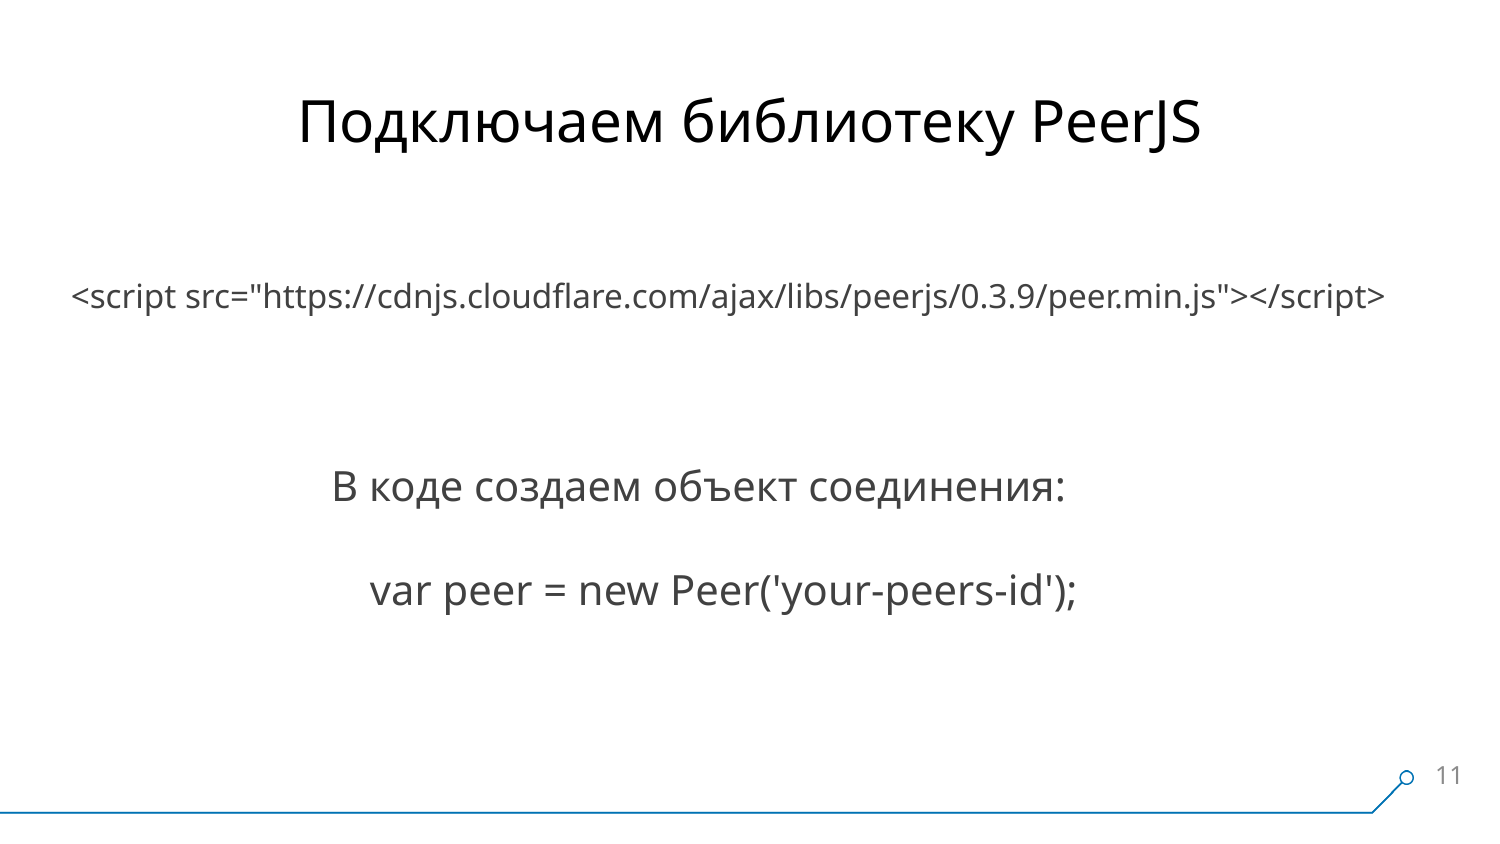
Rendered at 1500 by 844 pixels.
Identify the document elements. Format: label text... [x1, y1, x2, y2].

text_box var peer = new Peer('your-peers-id'); [355, 556, 1104, 622]
picture [0, 770, 1415, 814]
text_box Подключаем библиотеку PeerJS [0, 60, 1500, 179]
text_box В коде создаем объект соединения: [272, 452, 1125, 518]
text_box <script src="https://cdnjs.cloudflare.com/ajax/libs/peerjs/0.3.9/peer.min.js"></script> [0, 267, 1459, 323]
slide_number 11 [1411, 756, 1479, 797]
